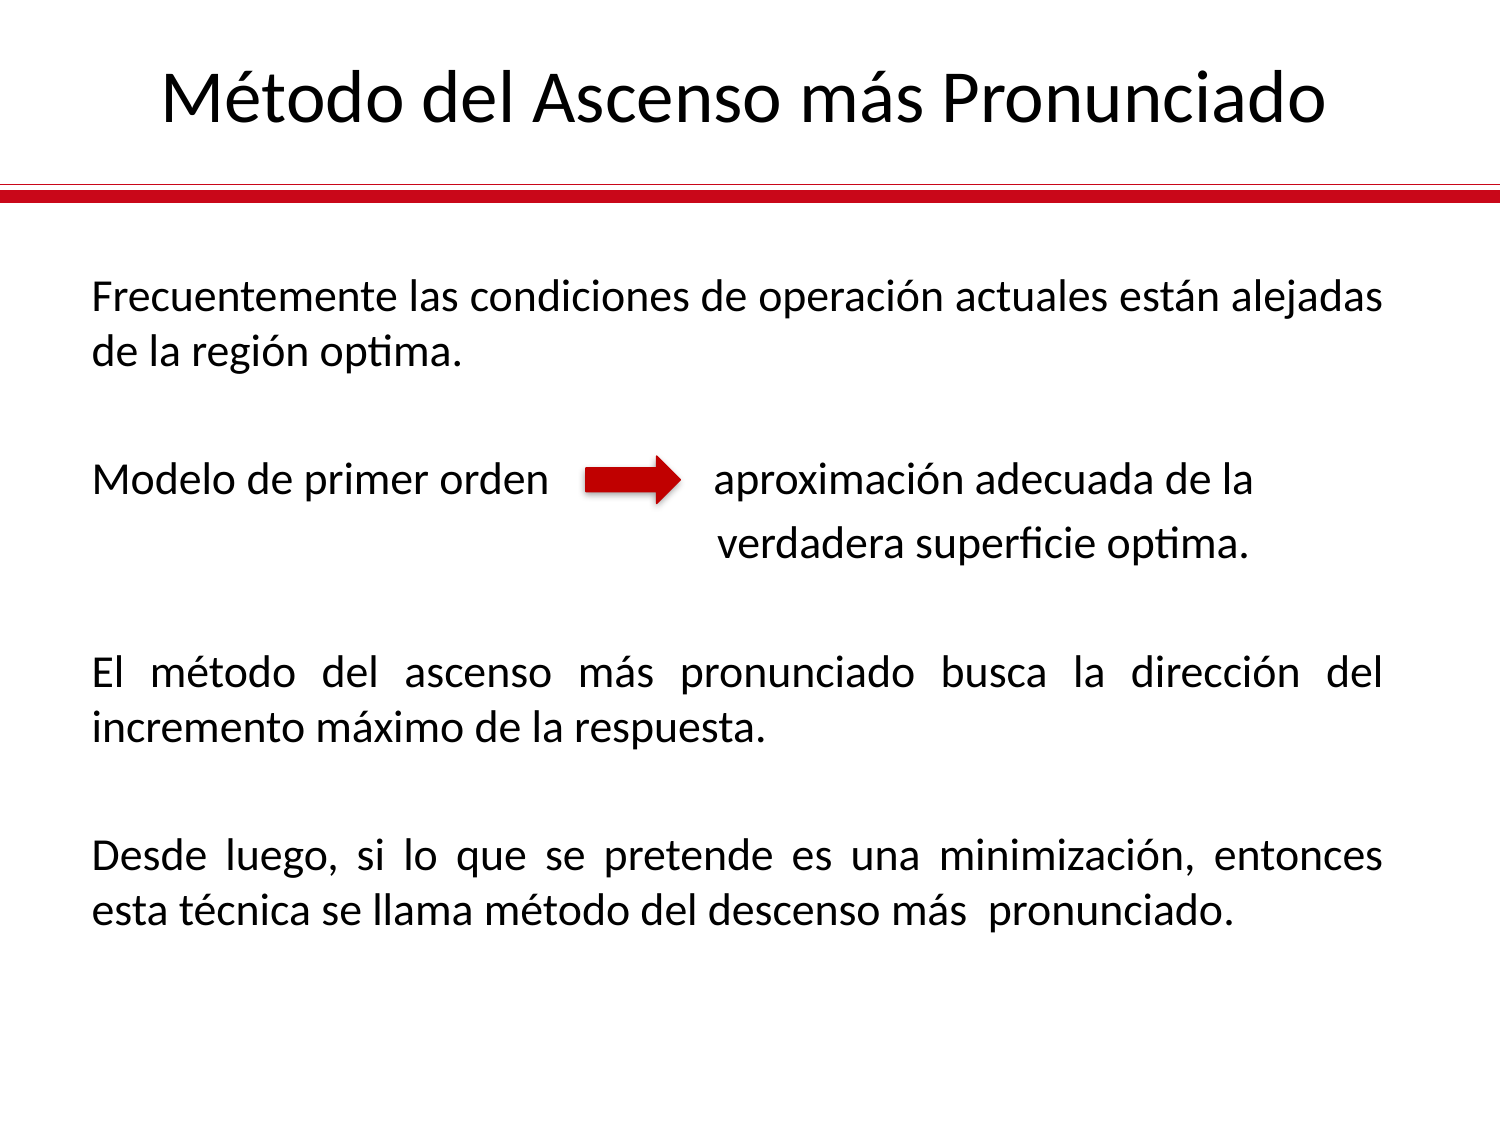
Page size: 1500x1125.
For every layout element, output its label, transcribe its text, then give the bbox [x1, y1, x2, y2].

text_box Método del Ascenso más Pronunciado [64, 0, 1424, 183]
list Frecuentemente las condiciones de operación actuales están alejadas de la región optima. Modelo de primer orden aproximación adecuada de la verdadera superficie optima. El método del ascenso más pronunciado busca la dirección del incremento máximo de la respuesta. Desde luego, si lo que se pretende es una minimización, entonces esta técnica se llama método del descenso más pronunciado. [76, 258, 1400, 988]
text_box [585, 455, 681, 505]
